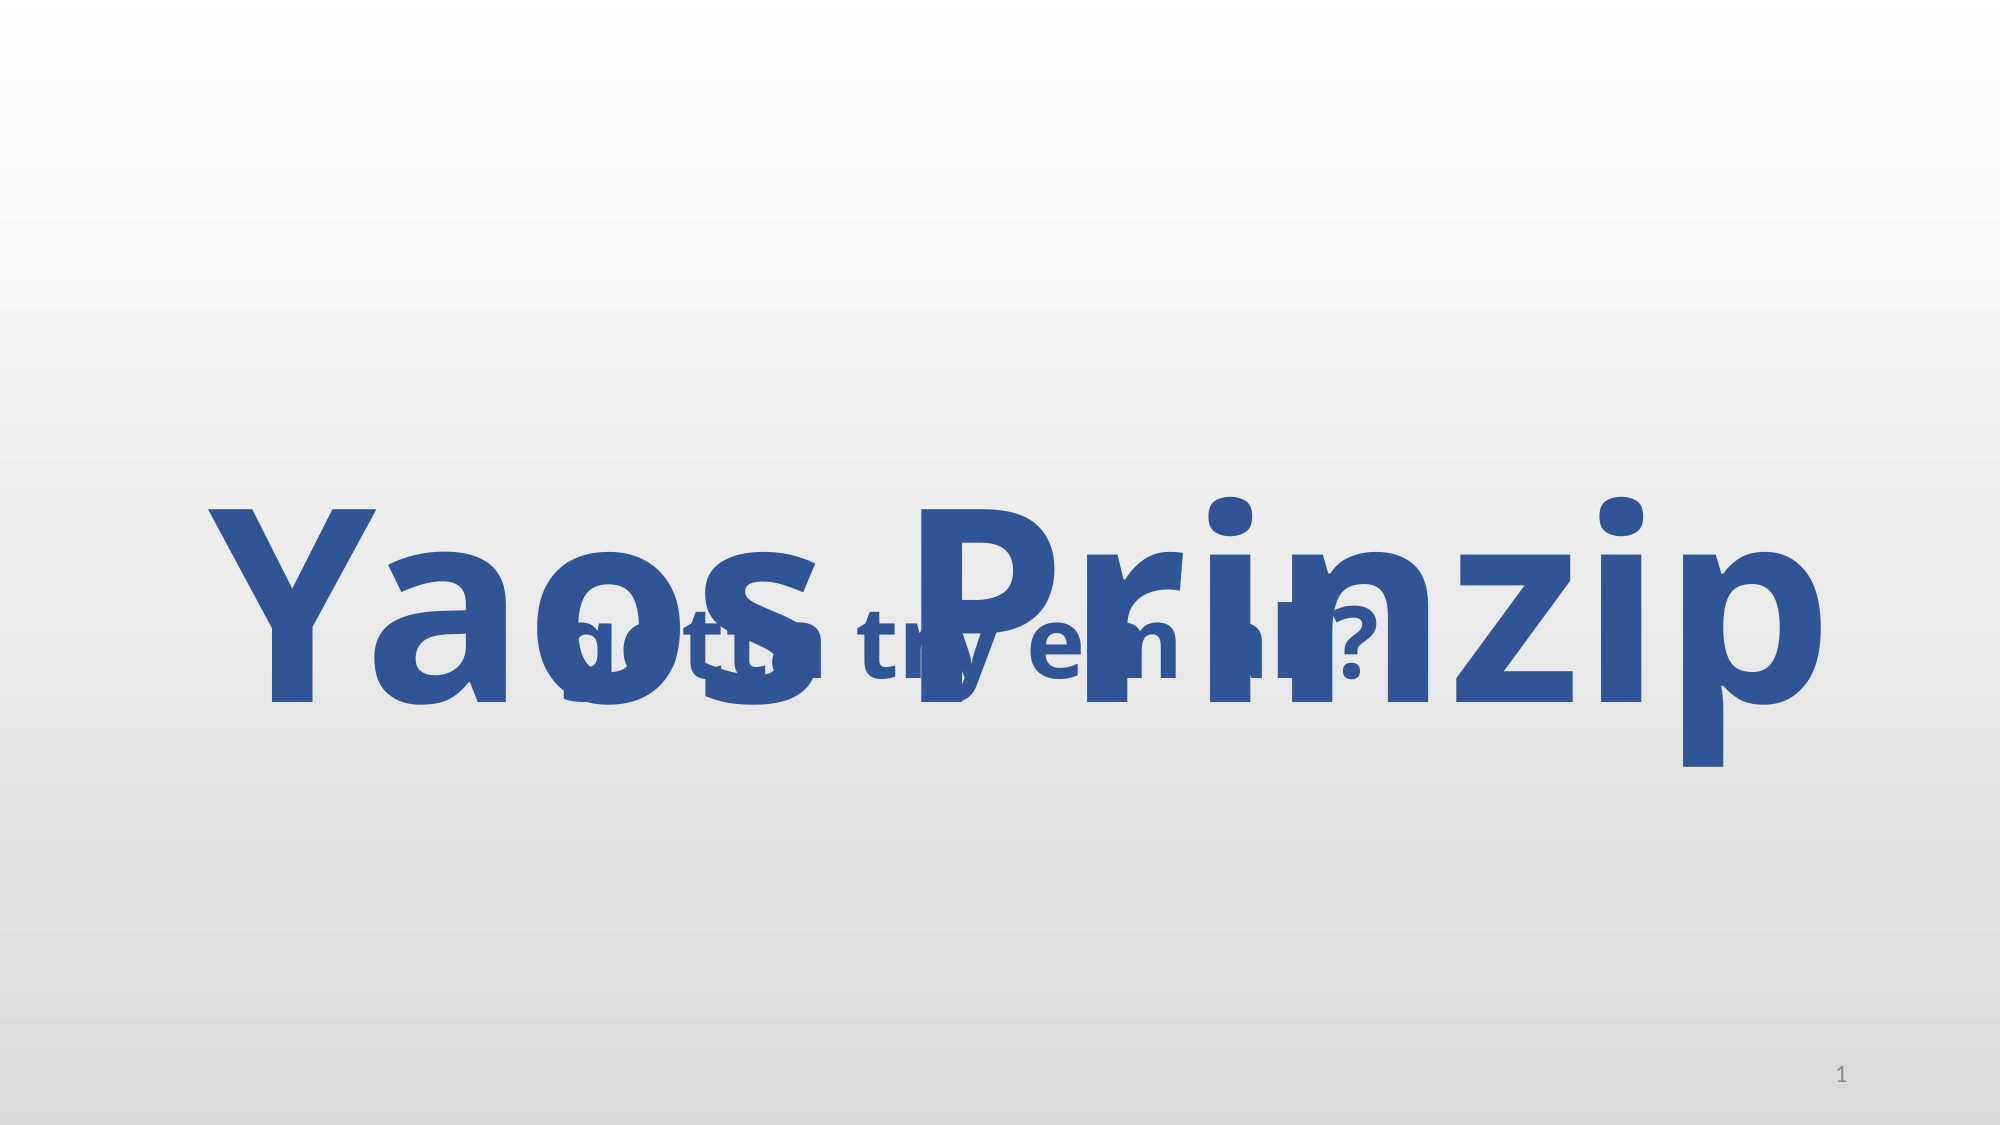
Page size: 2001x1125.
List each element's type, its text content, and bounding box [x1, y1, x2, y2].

title Yaos Prinzip [193, 373, 1879, 857]
slide_number 1 [1412, 1042, 1863, 1103]
text_box gotta try em all? [218, 585, 1719, 857]
